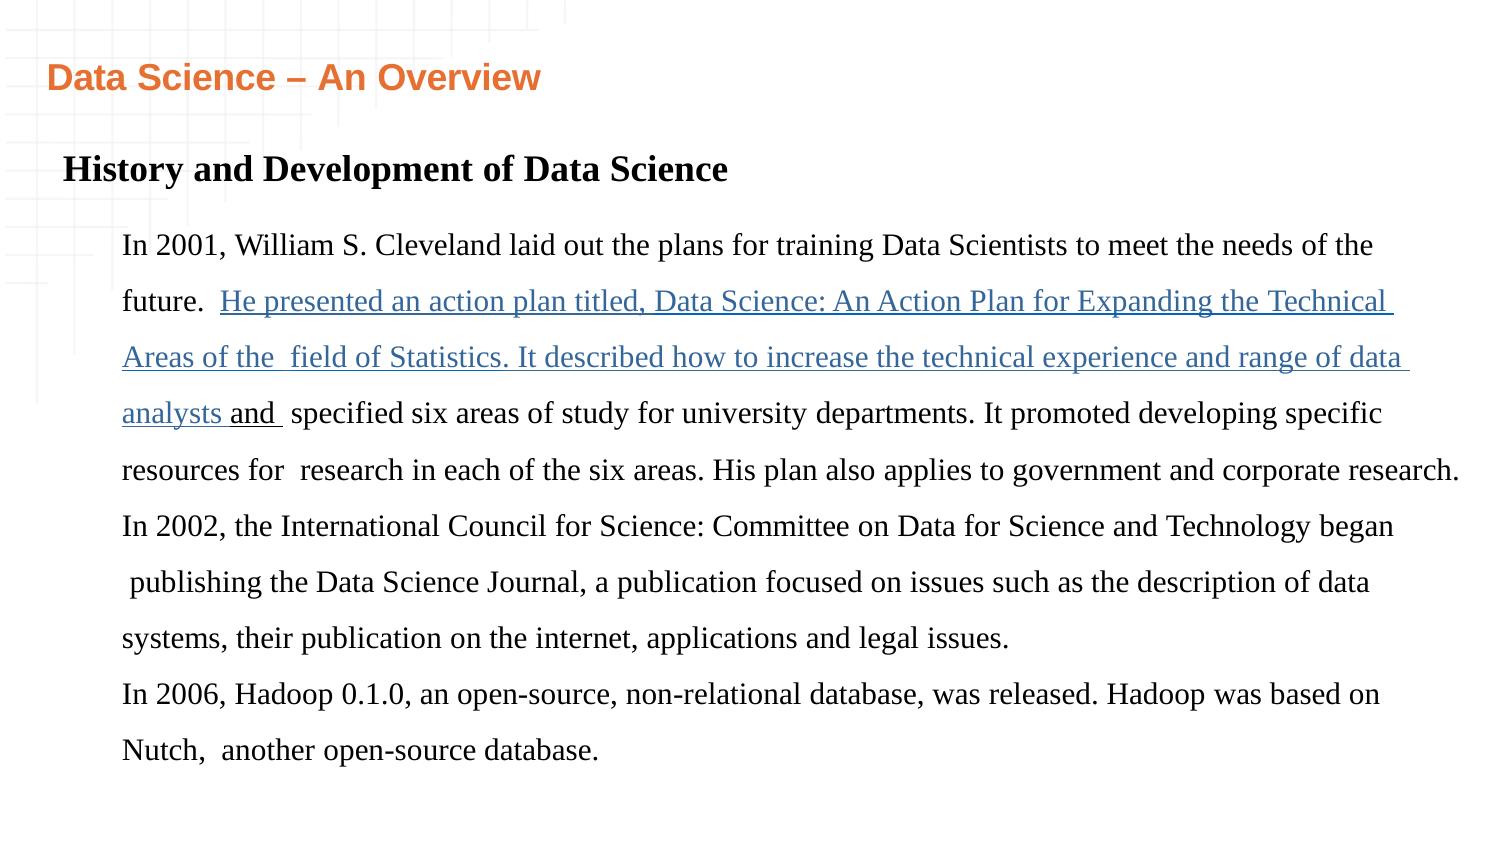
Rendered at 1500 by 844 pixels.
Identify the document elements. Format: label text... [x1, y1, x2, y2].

text_box History and Development of Data Science In 2001, William S. Cleveland laid out the plans for training Data Scientists to meet the needs of the future. He presented an action plan titled, Data Science: An Action Plan for Expanding the Technical Areas of the field of Statistics. It described how to increase the technical experience and range of data analysts and specified six areas of study for university departments. It promoted developing specific resources for research in each of the six areas. His plan also applies to government and corporate research. In 2002, the International Council for Science: Committee on Data for Science and Technology began publishing the Data Science Journal, a publication focused on issues such as the description of data systems, their publication on the internet, applications and legal issues. In 2006, Hadoop 0.1.0, an open-source, non-relational database, was released. Hadoop was based on Nutch, another open-source database. [61, 142, 1472, 768]
title Data Science – An Overview [45, 3, 543, 147]
